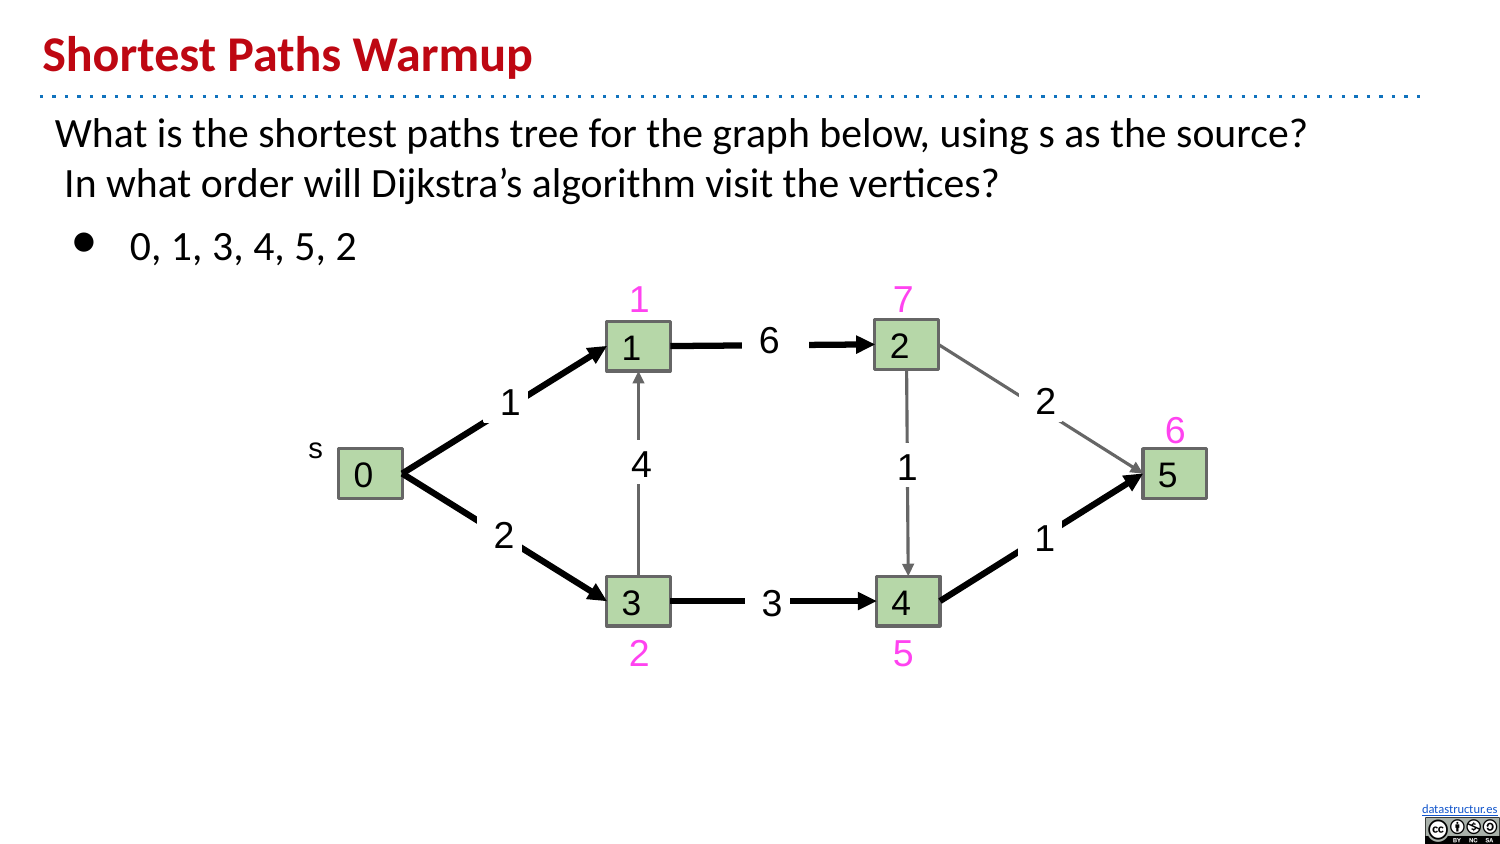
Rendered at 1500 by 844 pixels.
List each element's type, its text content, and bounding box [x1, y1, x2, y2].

title Shortest Paths Warmup [27, 15, 1378, 97]
text_box 5 [877, 635, 931, 664]
text_box 7 [877, 260, 931, 311]
list What is the shortest paths tree for the graph below, using s as the source? In what order will Dijkstra’s algorithm visit the vertices? 0, 1, 3, 4, 5, 2 [39, 91, 1480, 279]
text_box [293, 319, 1207, 627]
text_box 2 [613, 635, 666, 664]
text_box 1 [613, 260, 666, 311]
picture [1425, 817, 1500, 844]
